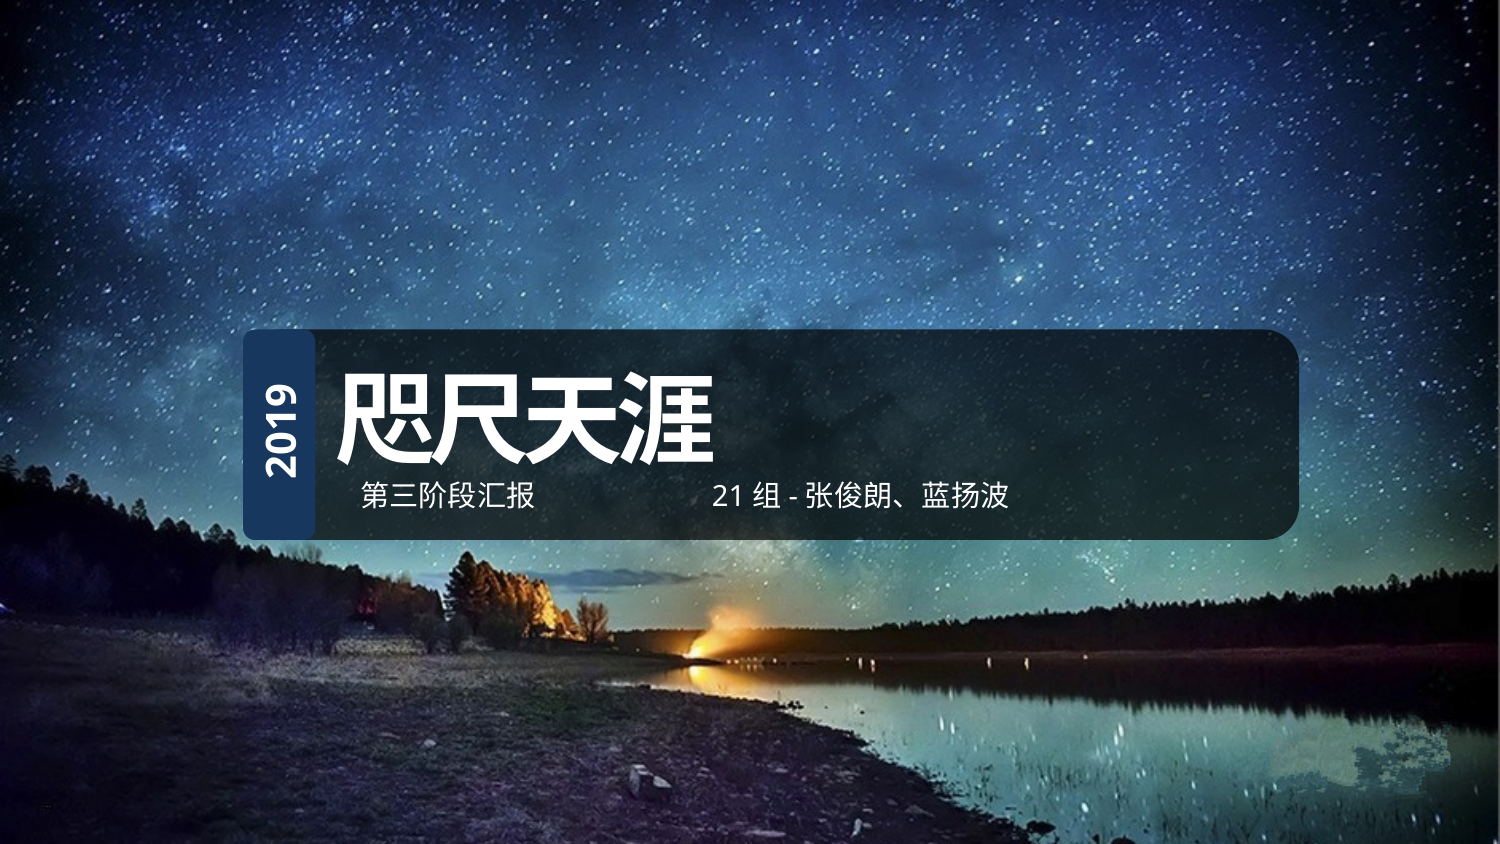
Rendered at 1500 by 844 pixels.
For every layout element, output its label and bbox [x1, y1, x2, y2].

picture [0, 0, 1500, 844]
text_box [321, 348, 1044, 521]
text_box [242, 329, 1300, 541]
